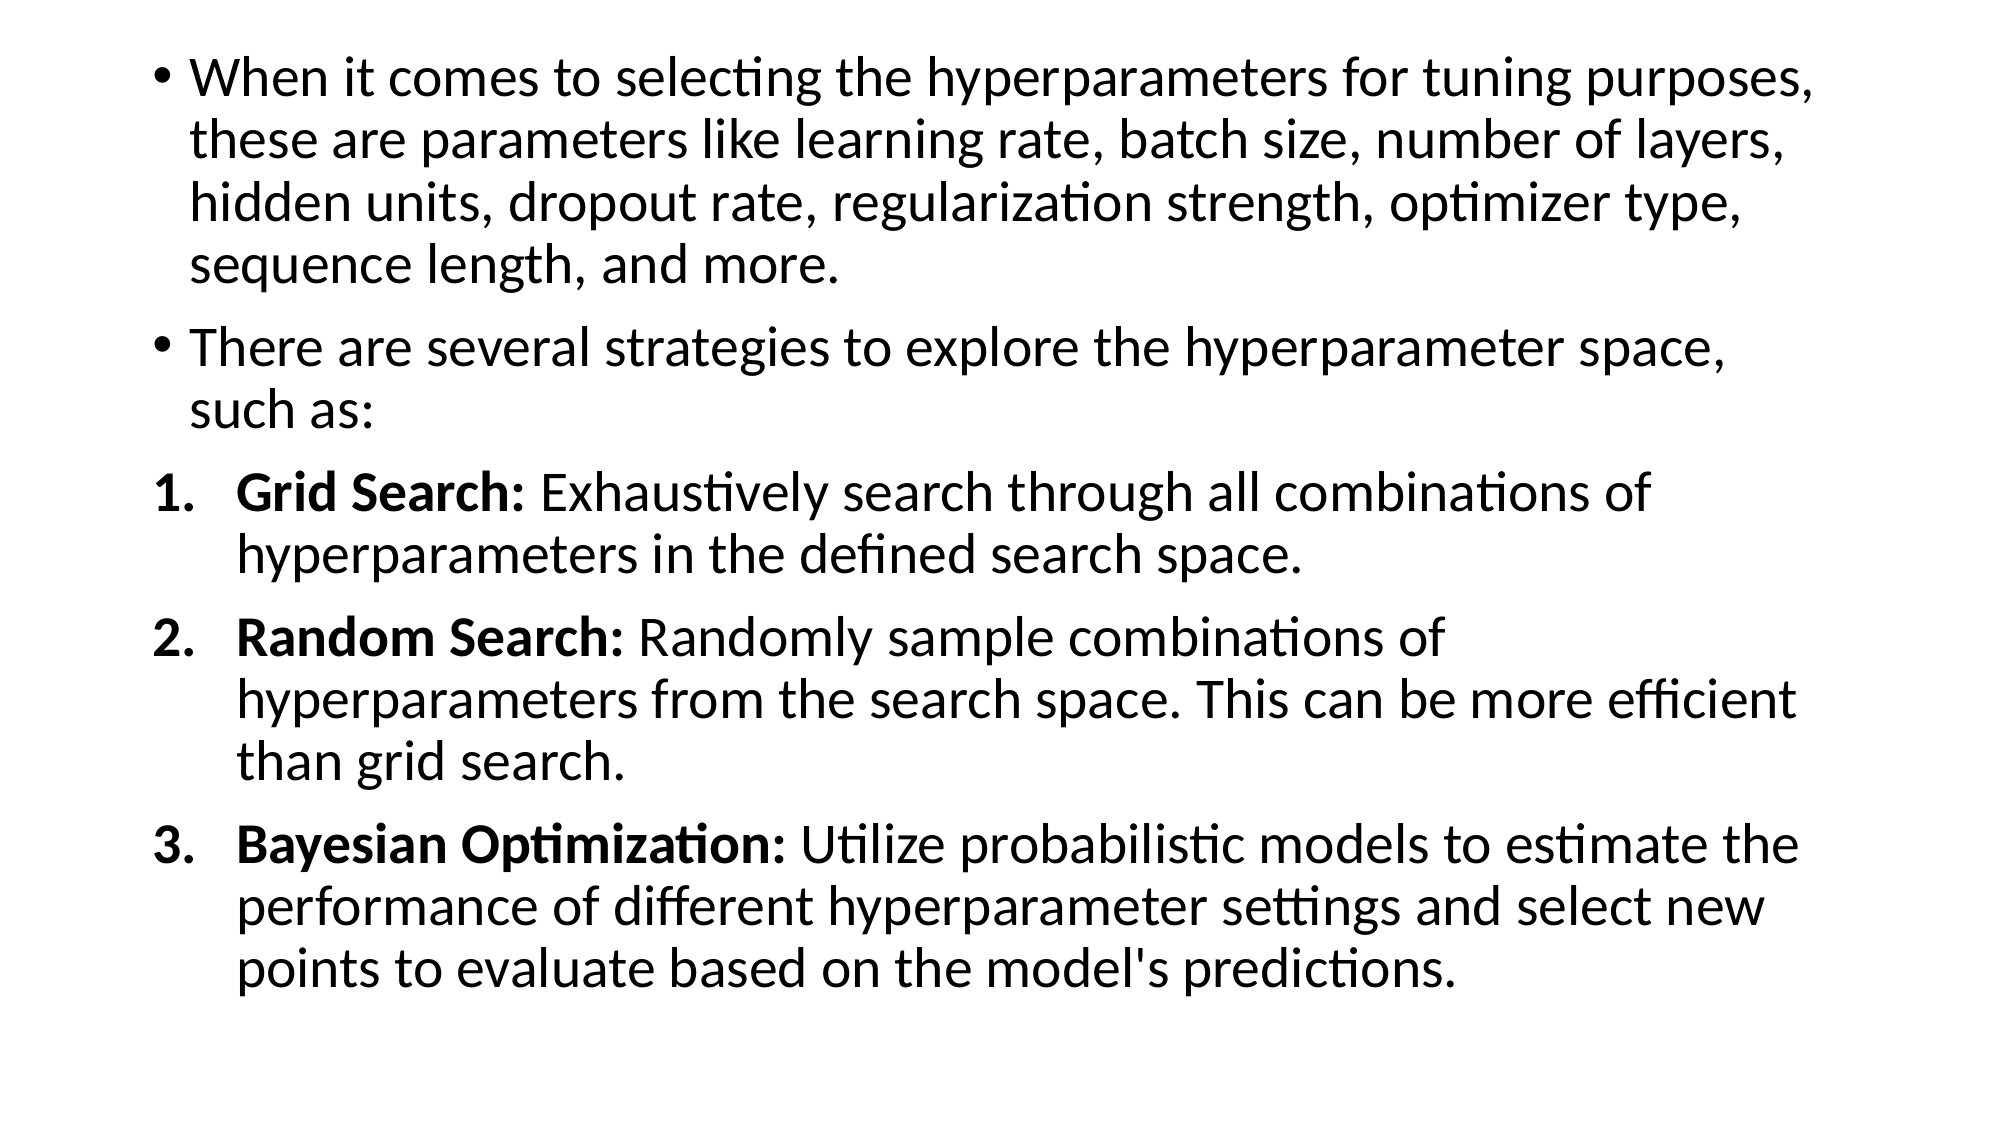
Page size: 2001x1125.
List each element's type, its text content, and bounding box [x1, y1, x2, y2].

list When it comes to selecting the hyperparameters for tuning purposes, these are parameters like learning rate, batch size, number of layers, hidden units, dropout rate, regularization strength, optimizer type, sequence length, and more. There are several strategies to explore the hyperparameter space, such as: Grid Search: Exhaustively search through all combinations of hyperparameters in the defined search space. Random Search: Randomly sample combinations of hyperparameters from the search space. This can be more efficient than grid search. Bayesian Optimization: Utilize probabilistic models to estimate the performance of different hyperparameter settings and select new points to evaluate based on the model's predictions. [137, 39, 1863, 1014]
